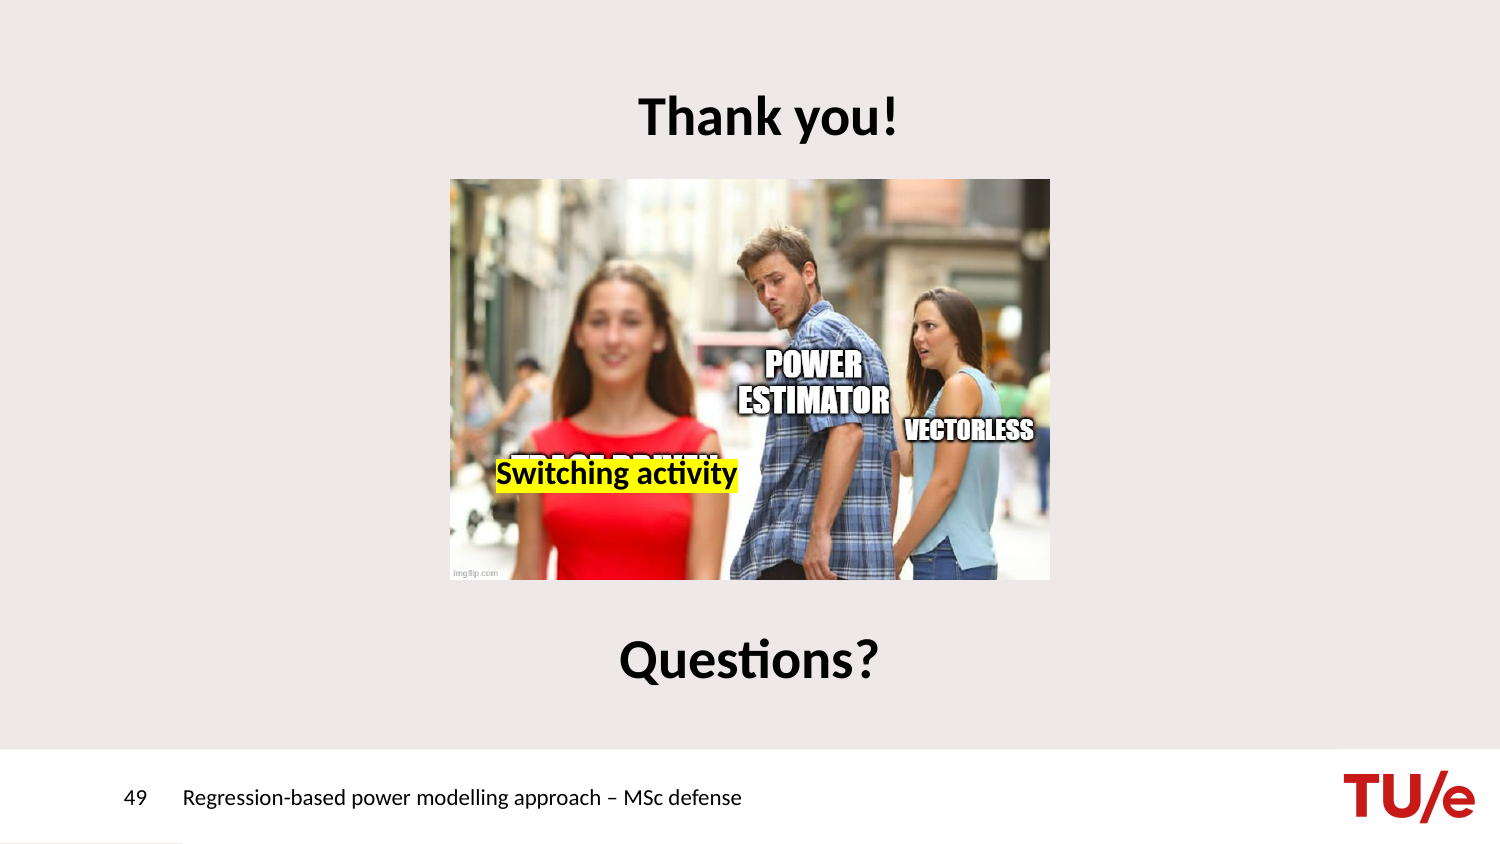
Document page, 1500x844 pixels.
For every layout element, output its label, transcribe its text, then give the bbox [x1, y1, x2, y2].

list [450, 179, 1050, 580]
title Questions? [130, 633, 1370, 723]
footer Regression-based power modelling approach – MSc defense [183, 749, 1339, 844]
picture [1339, 749, 1500, 844]
text_box Thank you! [149, 90, 1389, 179]
slide_number 49 [0, 749, 183, 844]
